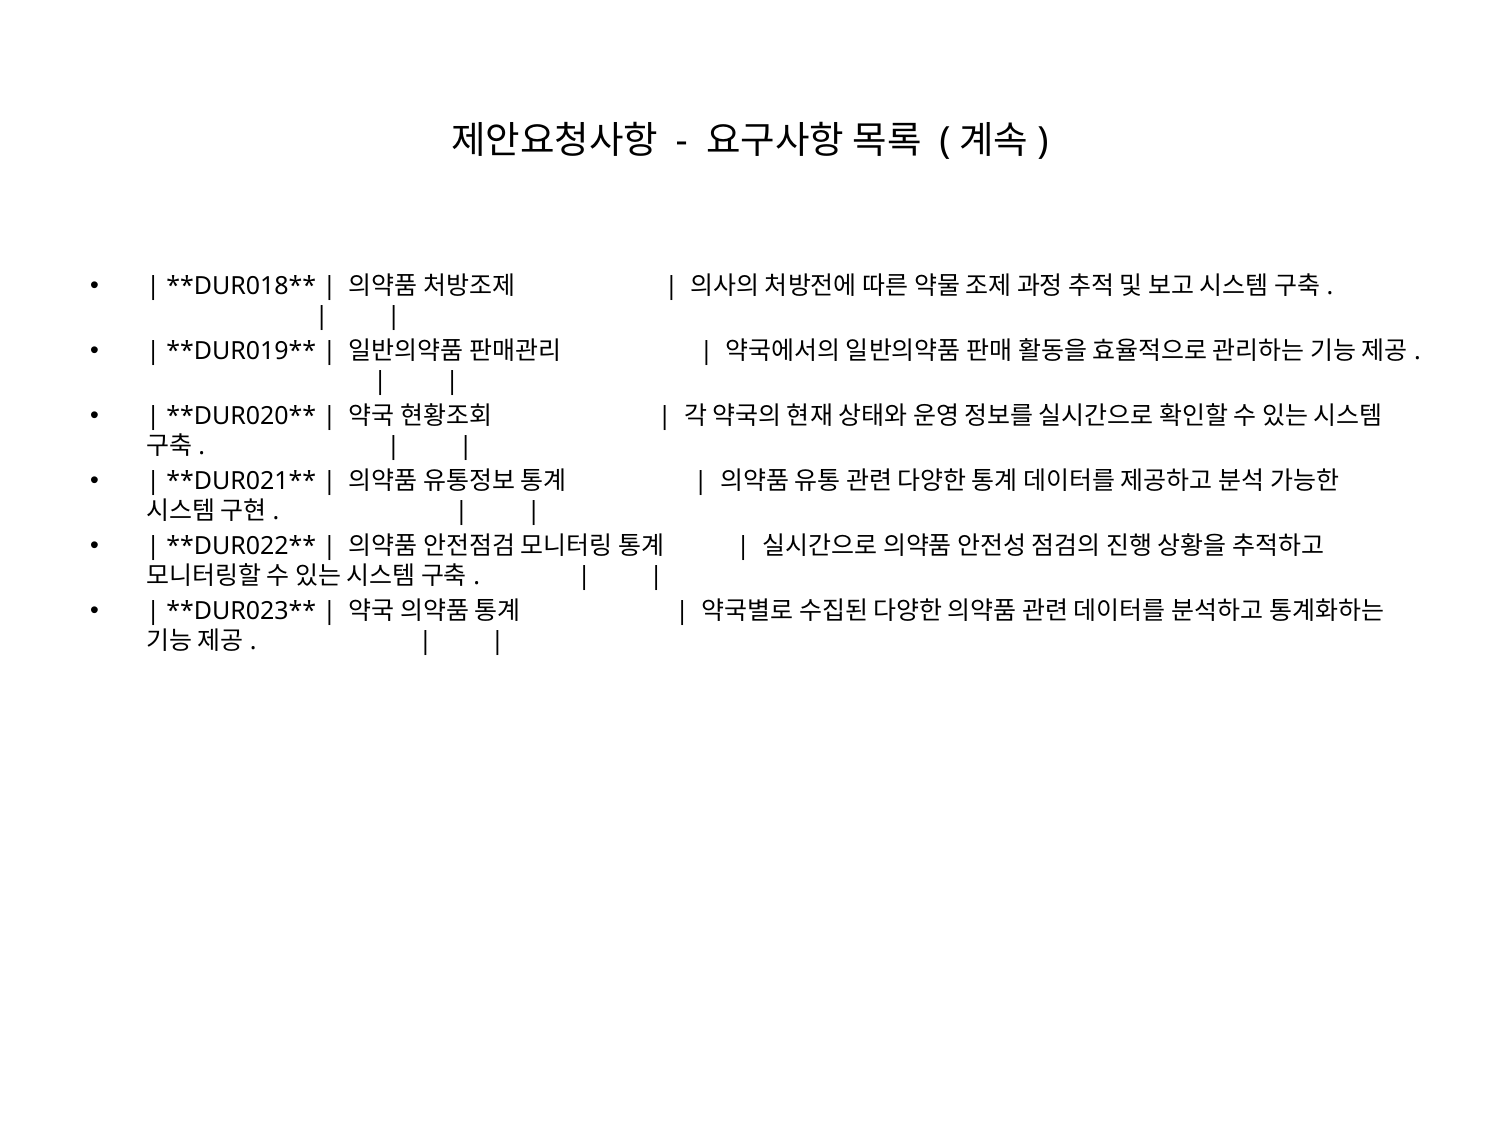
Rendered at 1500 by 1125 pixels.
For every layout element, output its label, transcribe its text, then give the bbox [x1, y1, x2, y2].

title 제안요청사항 - 요구사항 목록 (계속) [75, 45, 1425, 233]
list | **DUR018** | 의약품 처방조제 | 의사의 처방전에 따른 약물 조제 과정 추적 및 보고 시스템 구축. | | | **DUR019** | 일반의약품 판매관리 | 약국에서의 일반의약품 판매 활동을 효율적으로 관리하는 기능 제공. | | | **DUR020** | 약국 현황조회 | 각 약국의 현재 상태와 운영 정보를 실시간으로 확인할 수 있는 시스템 구축. | | | **DUR021** | 의약품 유통정보 통계 | 의약품 유통 관련 다양한 통계 데이터를 제공하고 분석 가능한 시스템 구현. | | | **DUR022** | 의약품 안전점검 모니터링 통계 | 실시간으로 의약품 안전성 점검의 진행 상황을 추적하고 모니터링할 수 있는 시스템 구축. | | | **DUR023** | 약국 의약품 통계 | 약국별로 수집된 다양한 의약품 관련 데이터를 분석하고 통계화하는 기능 제공. | | [75, 262, 1425, 1005]
